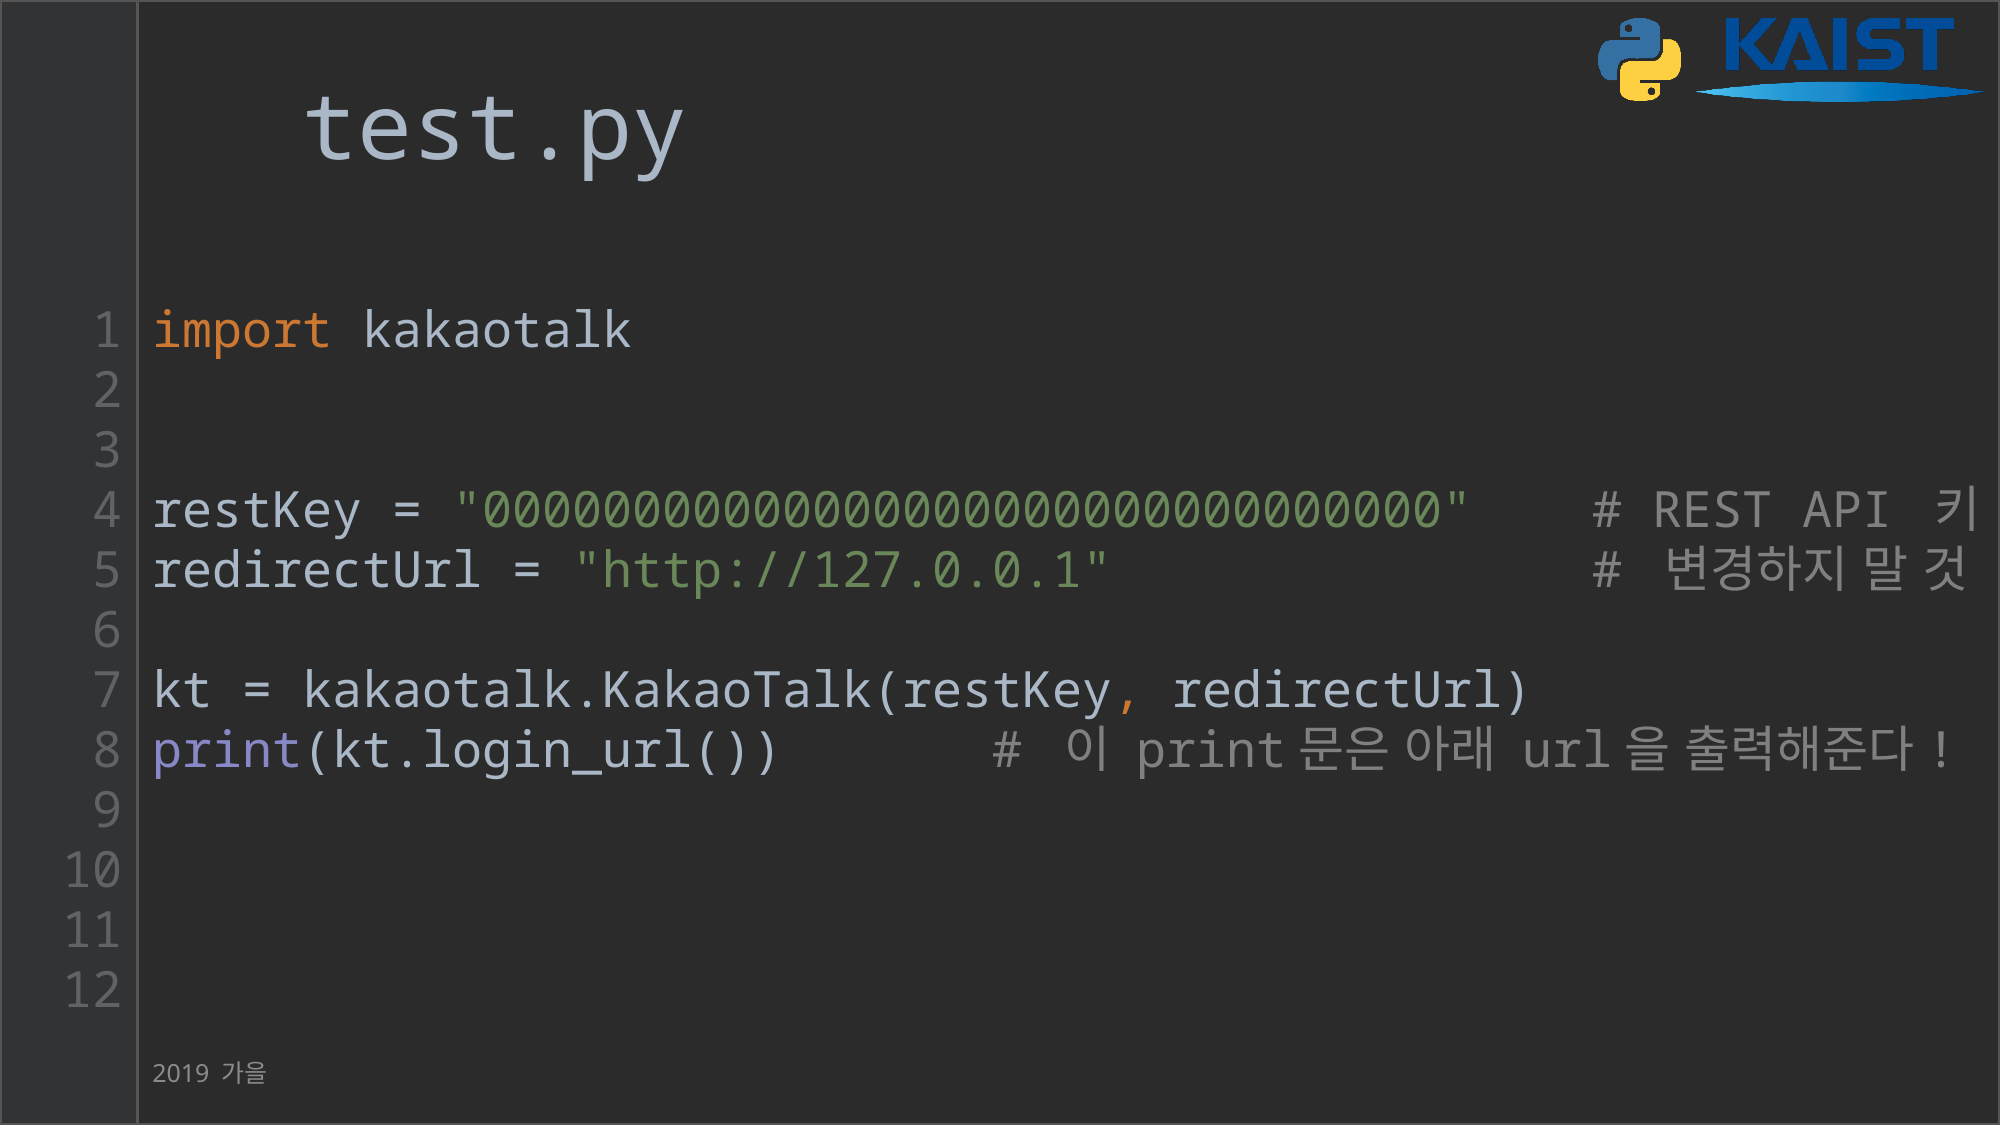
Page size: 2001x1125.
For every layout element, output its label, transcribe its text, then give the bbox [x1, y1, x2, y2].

picture [1597, 18, 1681, 101]
text_box 1 2 3 4 5 6 7 8 9 10 11 12 [0, 0, 138, 1125]
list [1694, 18, 1985, 102]
slide_number 2019 가을 [138, 1042, 588, 1103]
text_box test.py import kakaotalk restKey = "00000000000000000000000000000000" # REST API 키 redirectUrl = "http://127.0.0.1" # 변경하지 말 것 kt = kakaotalk.KakaoTalk(restKey, redirectUrl) print(kt.login_url()) # 이 print문은 아래 url을 출력해준다! [138, 0, 2000, 1125]
